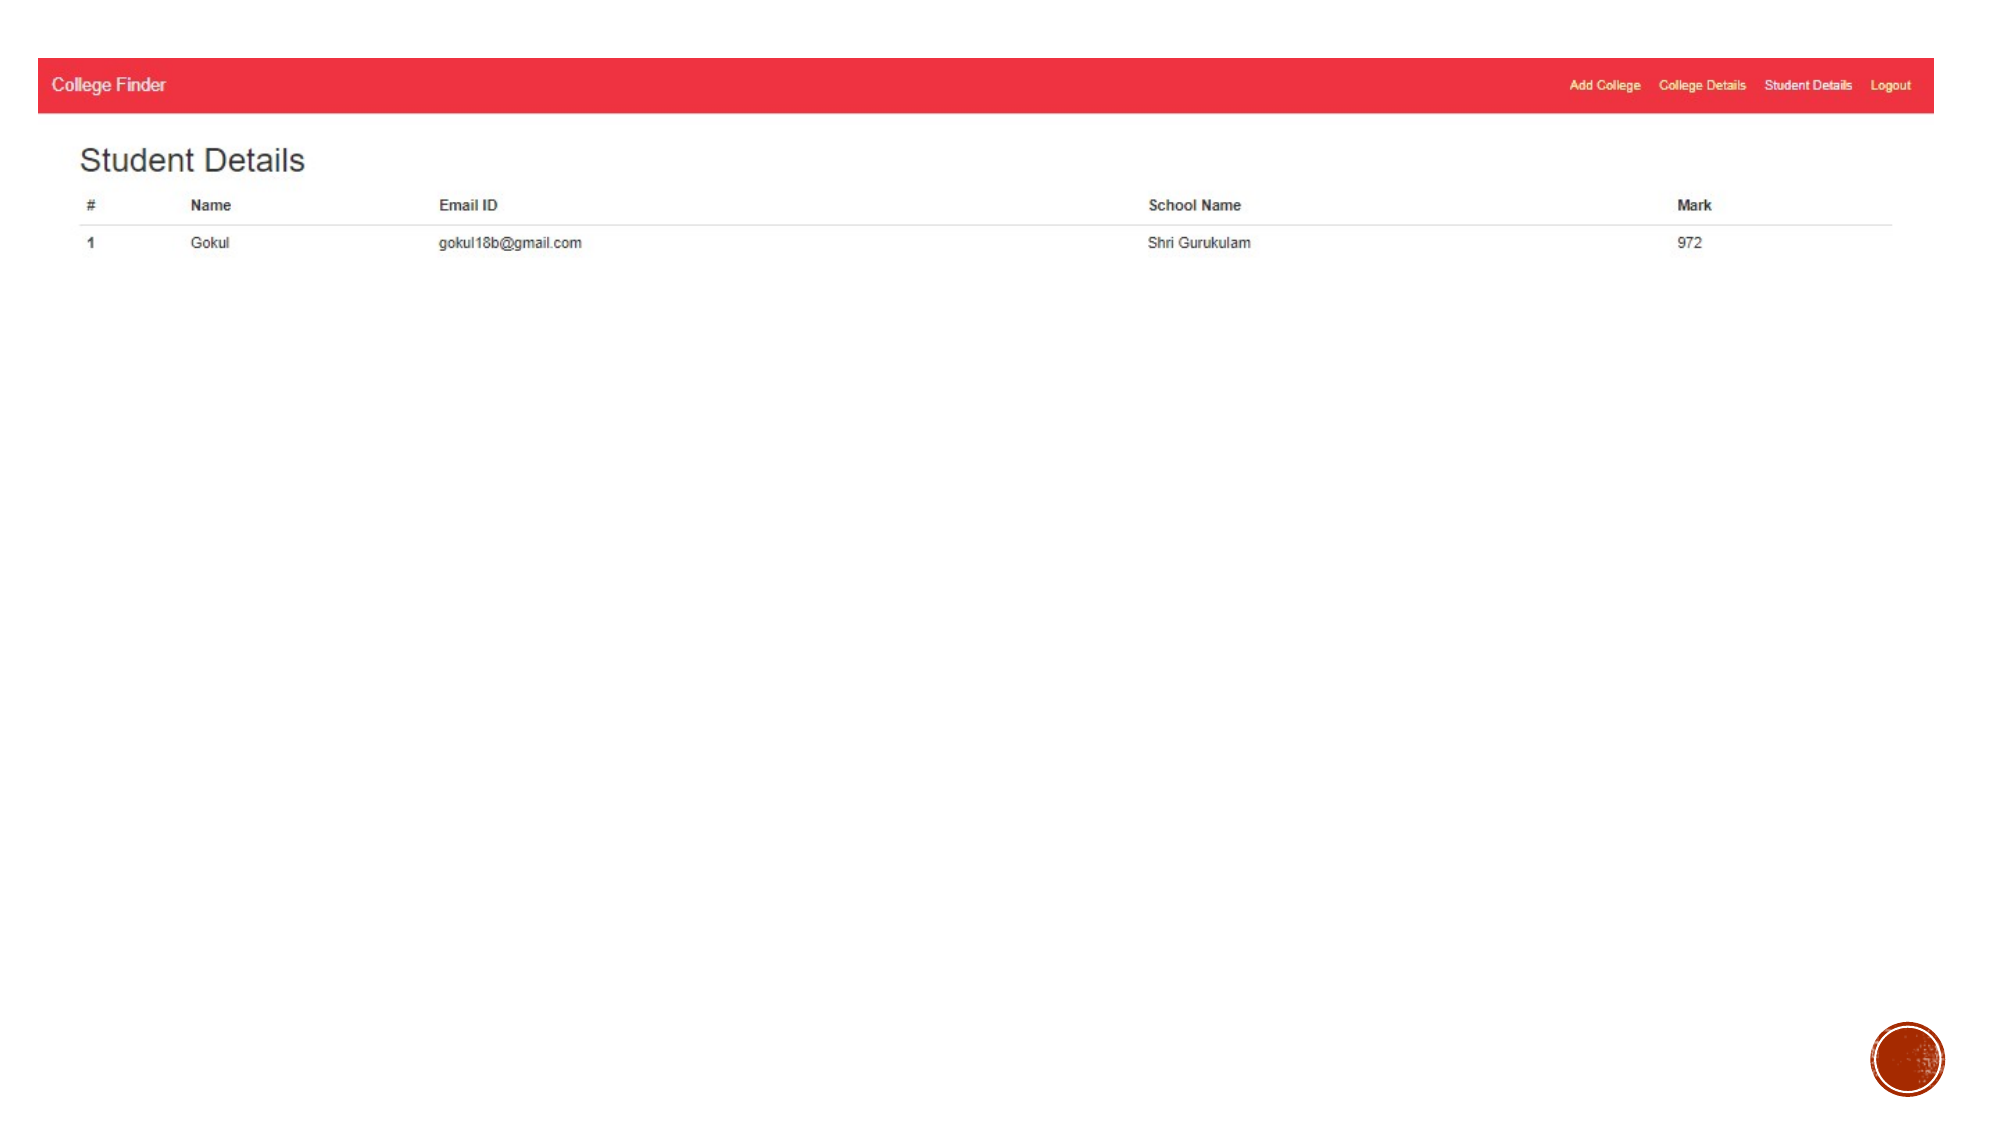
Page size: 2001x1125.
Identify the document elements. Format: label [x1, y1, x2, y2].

list [40, 59, 1932, 889]
